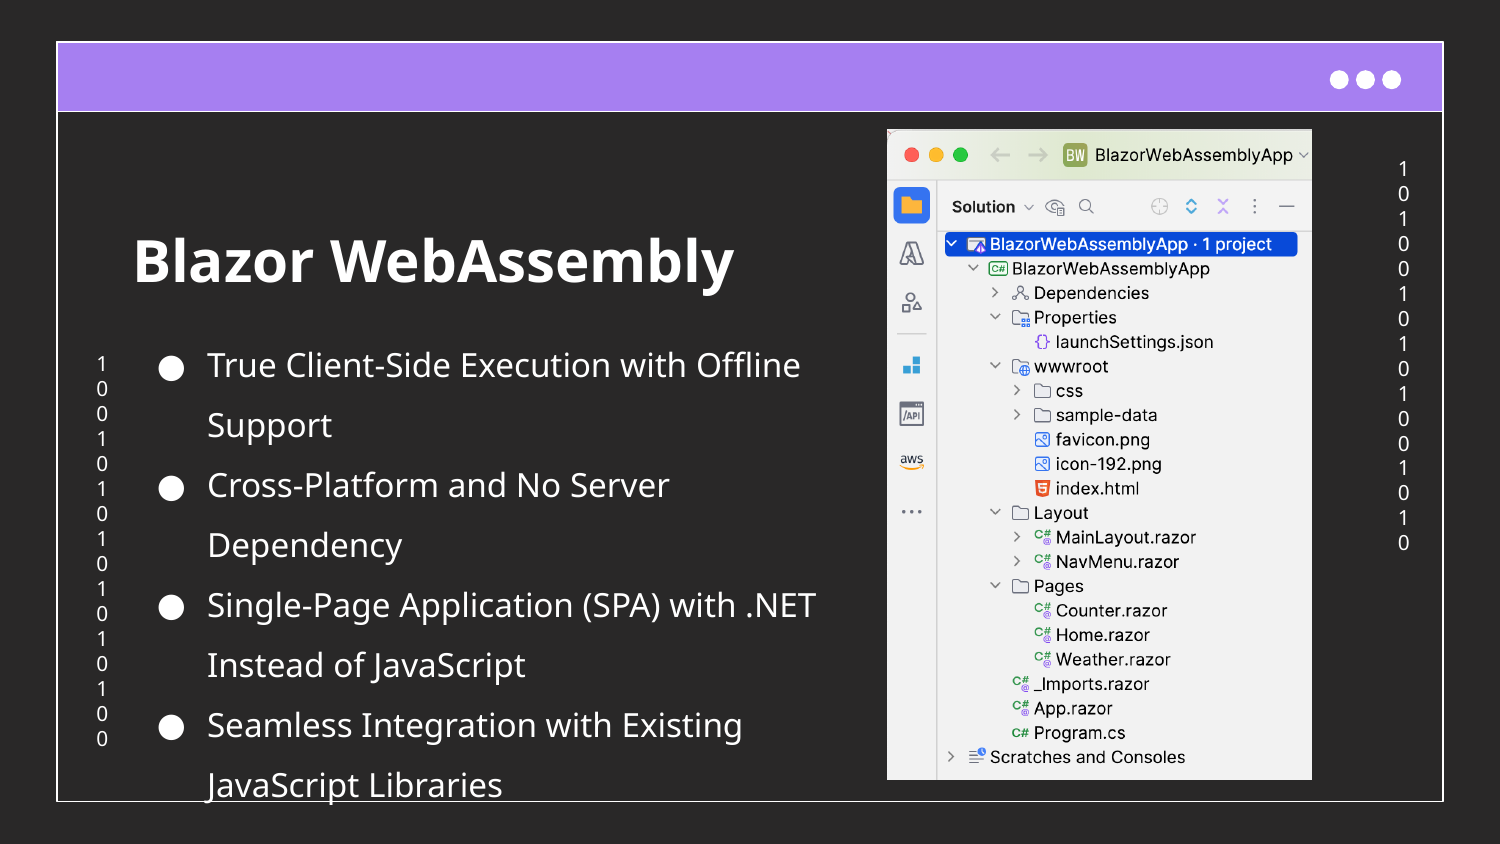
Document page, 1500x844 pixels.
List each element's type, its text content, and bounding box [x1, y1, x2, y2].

picture [887, 129, 1313, 780]
title Blazor WebAssembly [116, 145, 822, 309]
subtitle True Client-Side Execution with Offline Support Cross-Platform and No Server Dependency Single-Page Application (SPA) with .NET Instead of JavaScript Seamless Integration with Existing JavaScript Libraries [116, 309, 861, 749]
